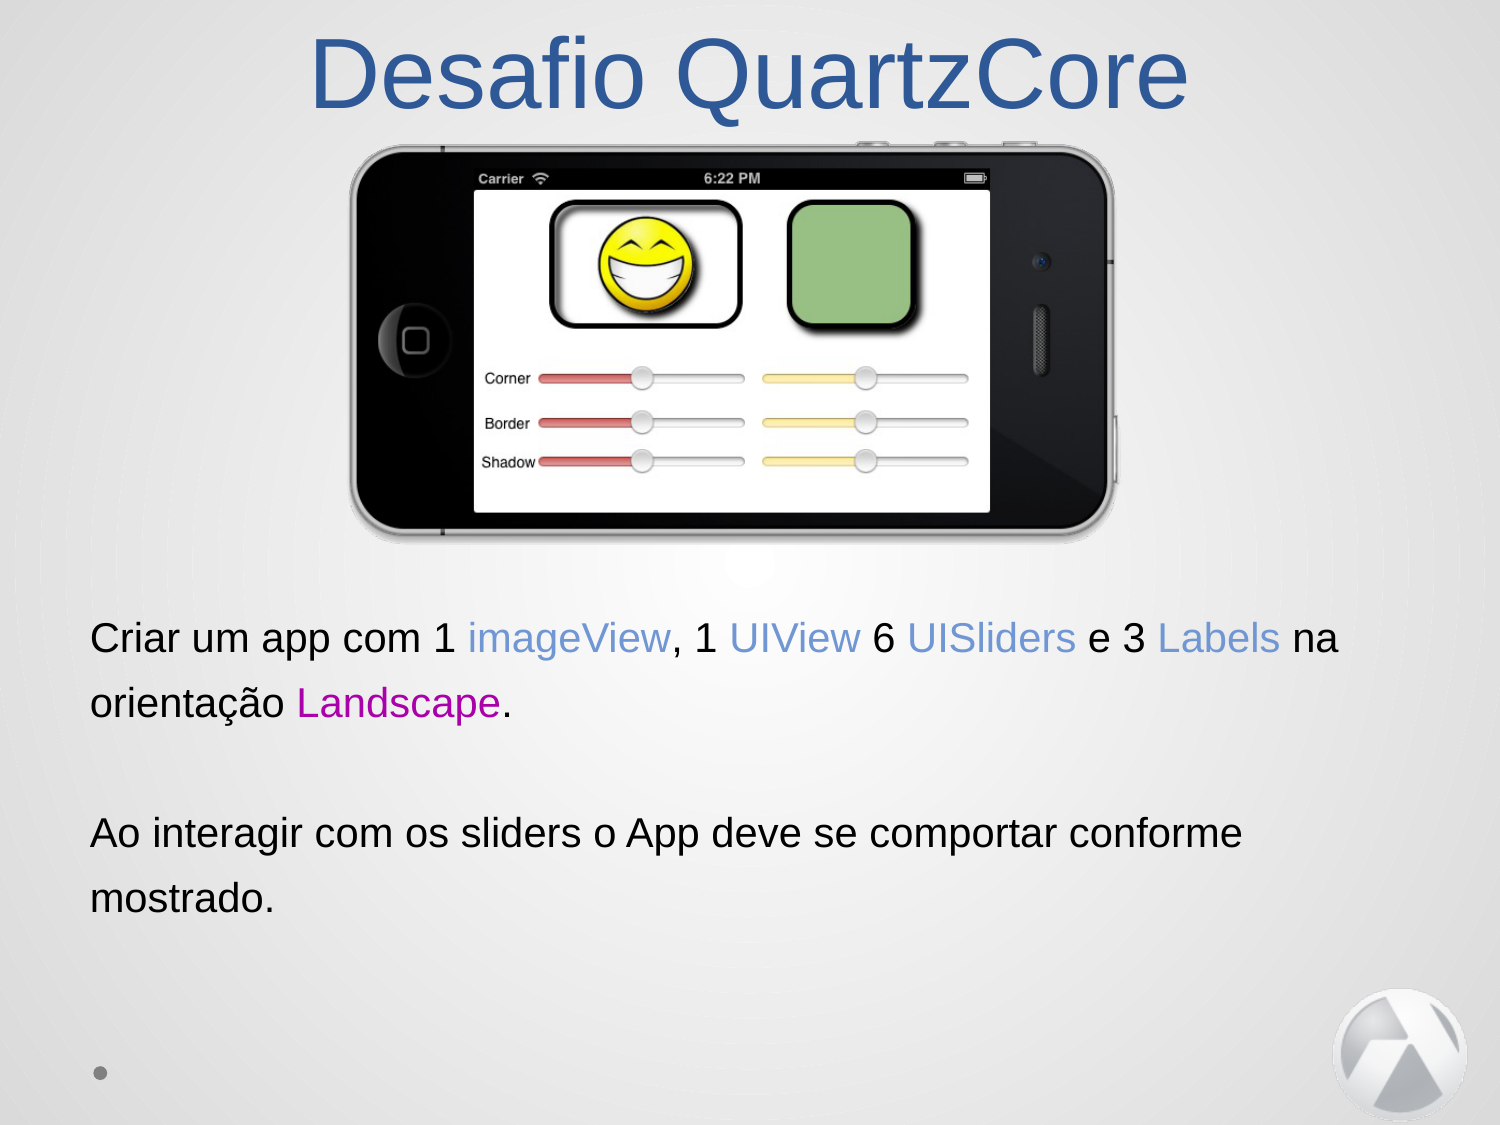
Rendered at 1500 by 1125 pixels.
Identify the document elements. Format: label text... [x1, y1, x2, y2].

picture [332, 134, 1133, 561]
list Criar um app com 1 imageView, 1 UIView 6 UISliders e 3 Labels na orientação Landscape. Ao interagir com os sliders o App deve se comportar conforme mostrado. [75, 588, 1425, 1033]
title Desafio QuartzCore [75, 0, 1425, 190]
